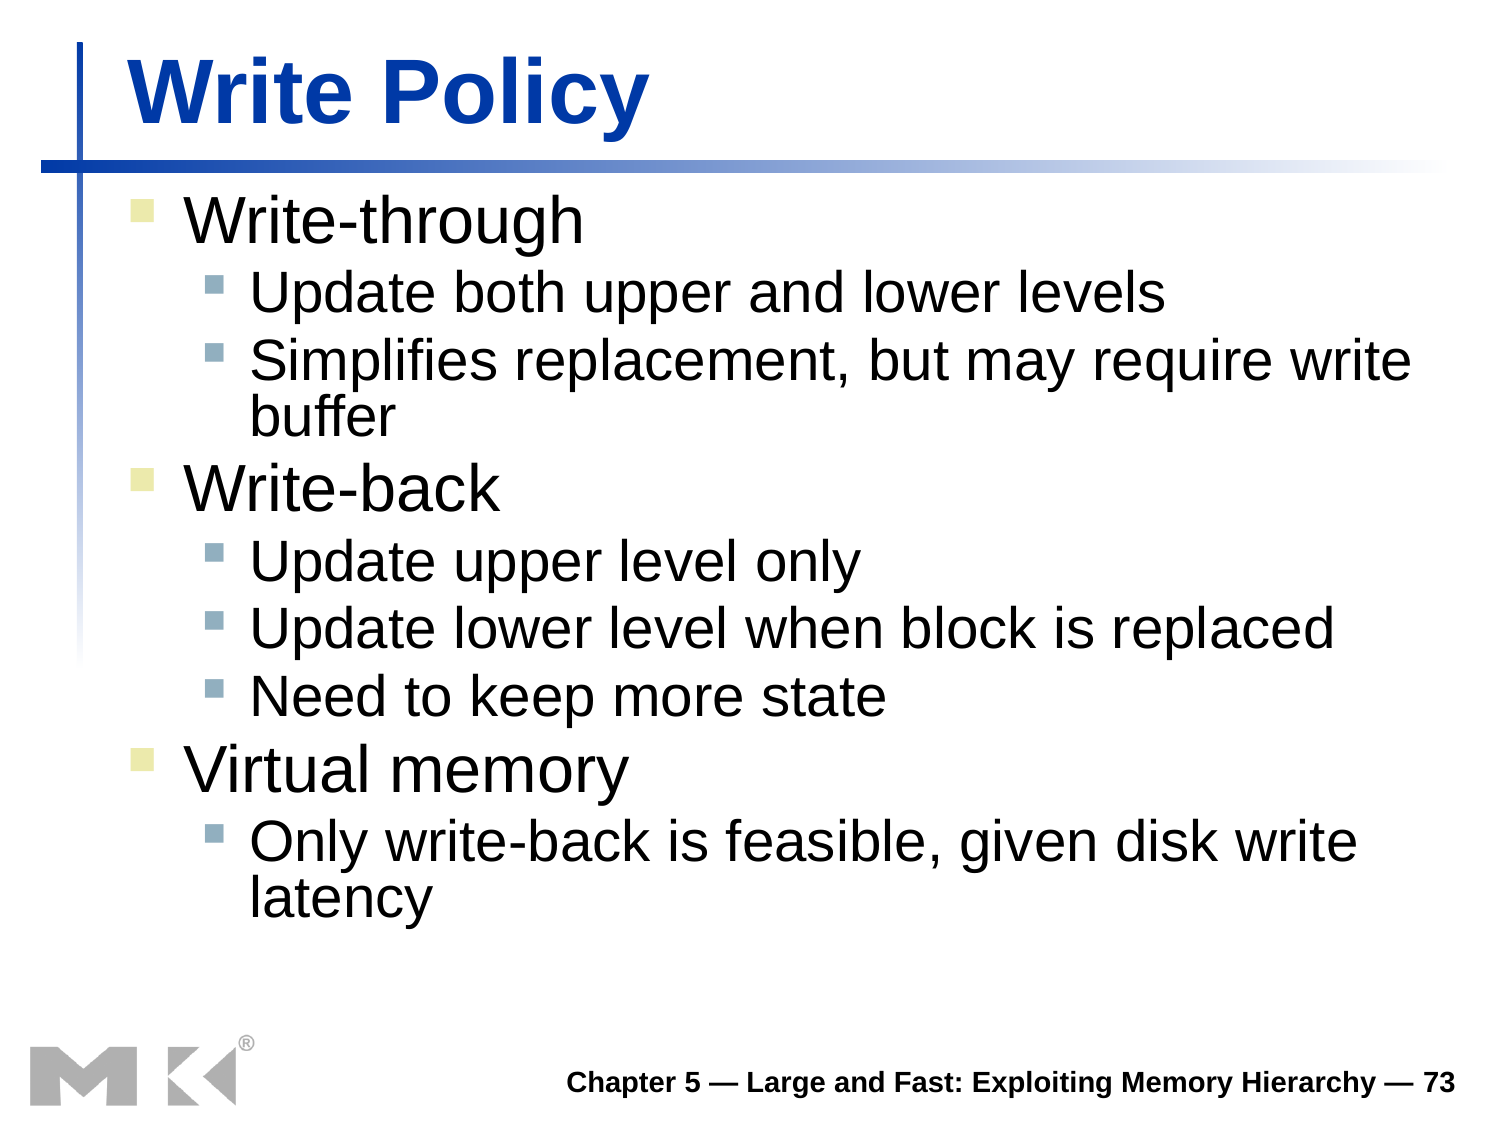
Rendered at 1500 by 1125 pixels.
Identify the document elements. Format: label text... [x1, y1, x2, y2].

footer Chapter 5 — Large and Fast: Exploiting Memory Hierarchy — 73 [277, 1046, 1471, 1106]
title Write Policy [111, 23, 1468, 150]
list Write-through Update both upper and lower levels Simplifies replacement, but may require write buffer Write-back Update upper level only Update lower level when block is replaced Need to keep more state Virtual memory Only write-back is feasible, given disk write latency [111, 184, 1470, 1024]
picture [29, 1034, 255, 1106]
